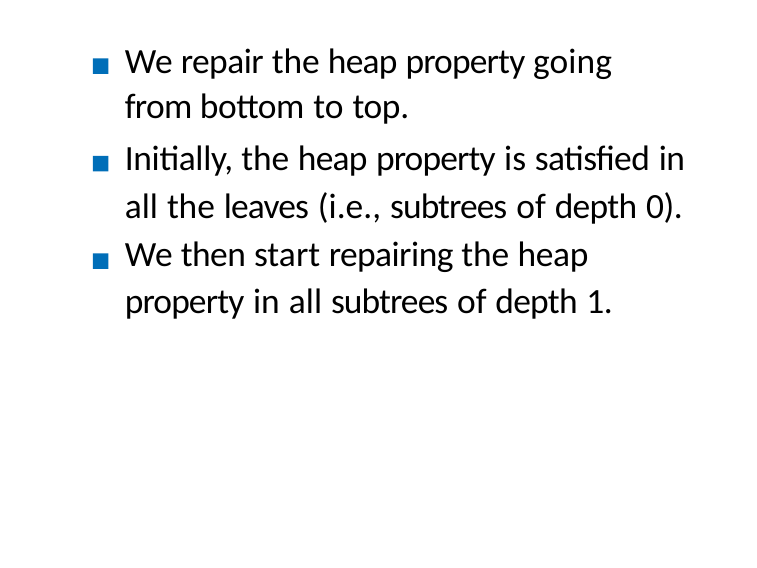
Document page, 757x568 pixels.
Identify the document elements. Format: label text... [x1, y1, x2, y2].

text_box [92, 253, 109, 269]
text_box We repair the heap property going from bottom to top. Initially, the heap property is satisfied in all the leaves (i.e., subtrees of depth 0). We then start repairing the heap property in all subtrees of depth 1. [122, 33, 689, 321]
text_box [92, 155, 109, 172]
